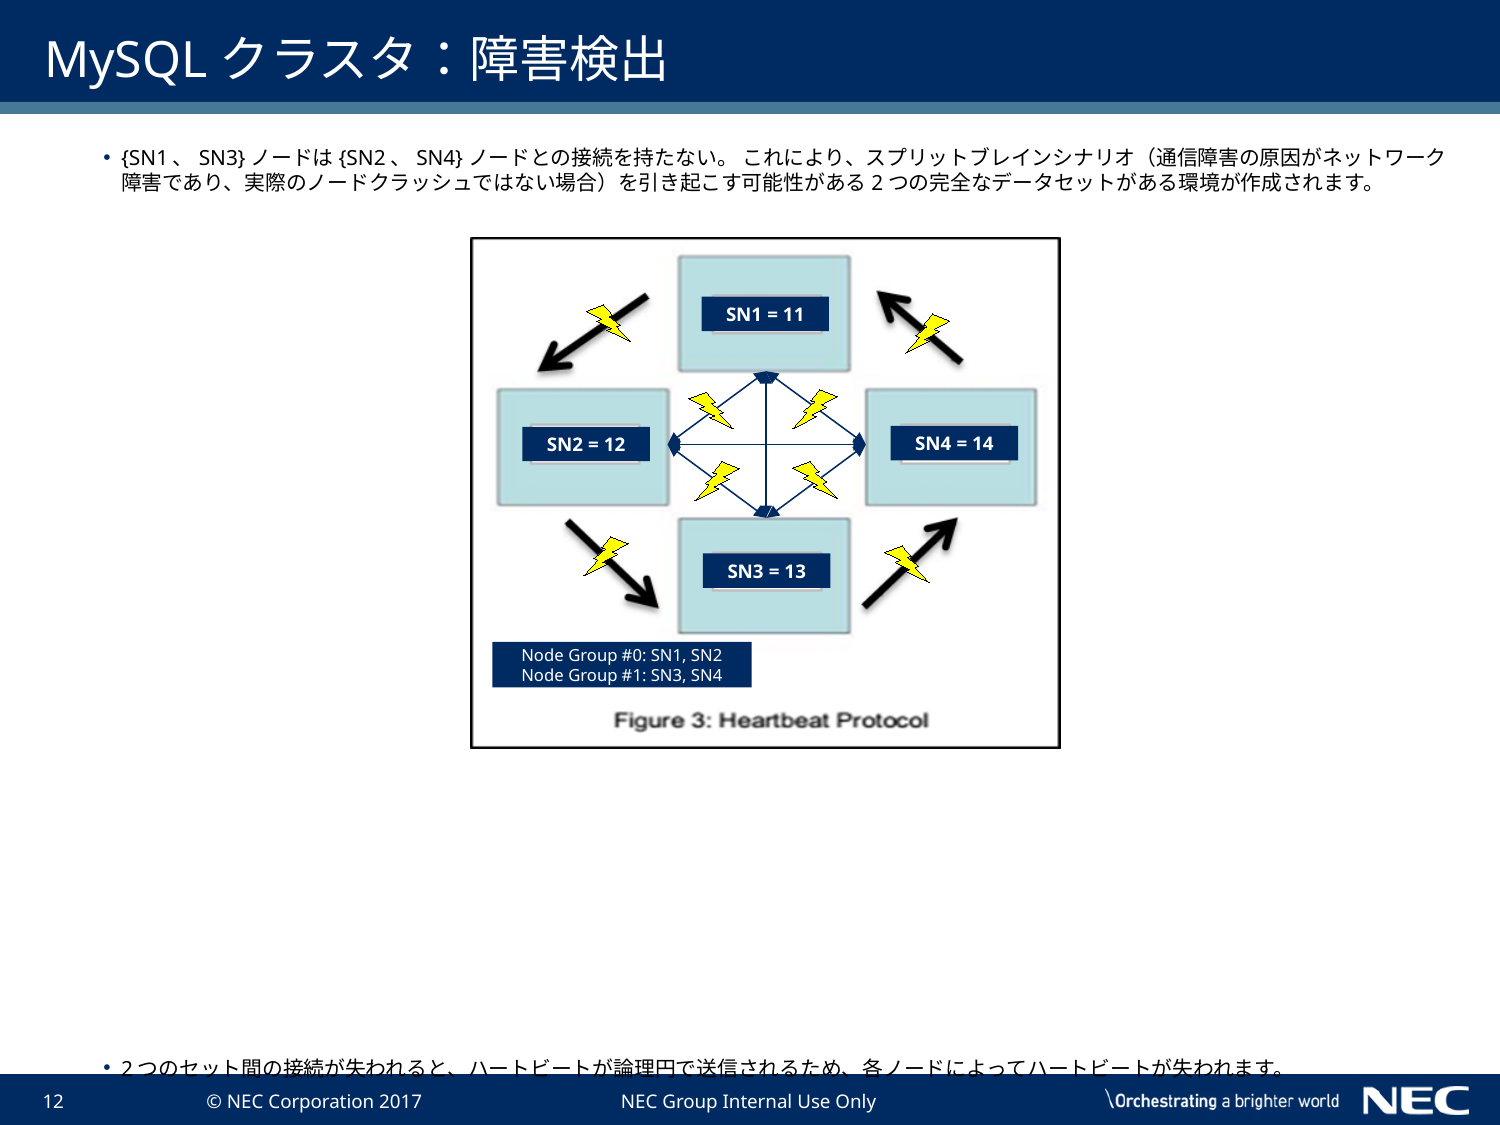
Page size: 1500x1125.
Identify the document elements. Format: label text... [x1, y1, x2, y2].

list {SN1、SN3}ノードは{SN2、SN4}ノードとの接続を持たない。 これにより、スプリットブレインシナリオ（通信障害の原因がネットワーク障害であり、実際のノードクラッシュではない場合）を引き起こす可能性がある2つの完全なデータセットがある環境が作成されます。 2つのセット間の接続が失われると、ハートビートが論理円で送信されるため、各ノードによってハートビートが失われます。 ネットワーク分割がある場合、ネットワーク分割プロトコルは分割の両側で開始され、均等分割の場合、実行中の「クラスタ」が1つだけ残ることが保証されます。 仲裁者は、単純なルールに従います。尋ねるノードの最初のセットには肯定的な回答が与えられ、他のすべてのセットには否定的な答えが与えられます。 ノードのセットが仲裁人に連絡できない場合、ノードは自動的にシャットダウンします。 [29, 137, 1471, 1059]
title MySQLクラスタ：障害検出 [29, 18, 1471, 96]
picture [0, 0, 1500, 114]
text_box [470, 236, 1062, 749]
picture [0, 1074, 1500, 1125]
